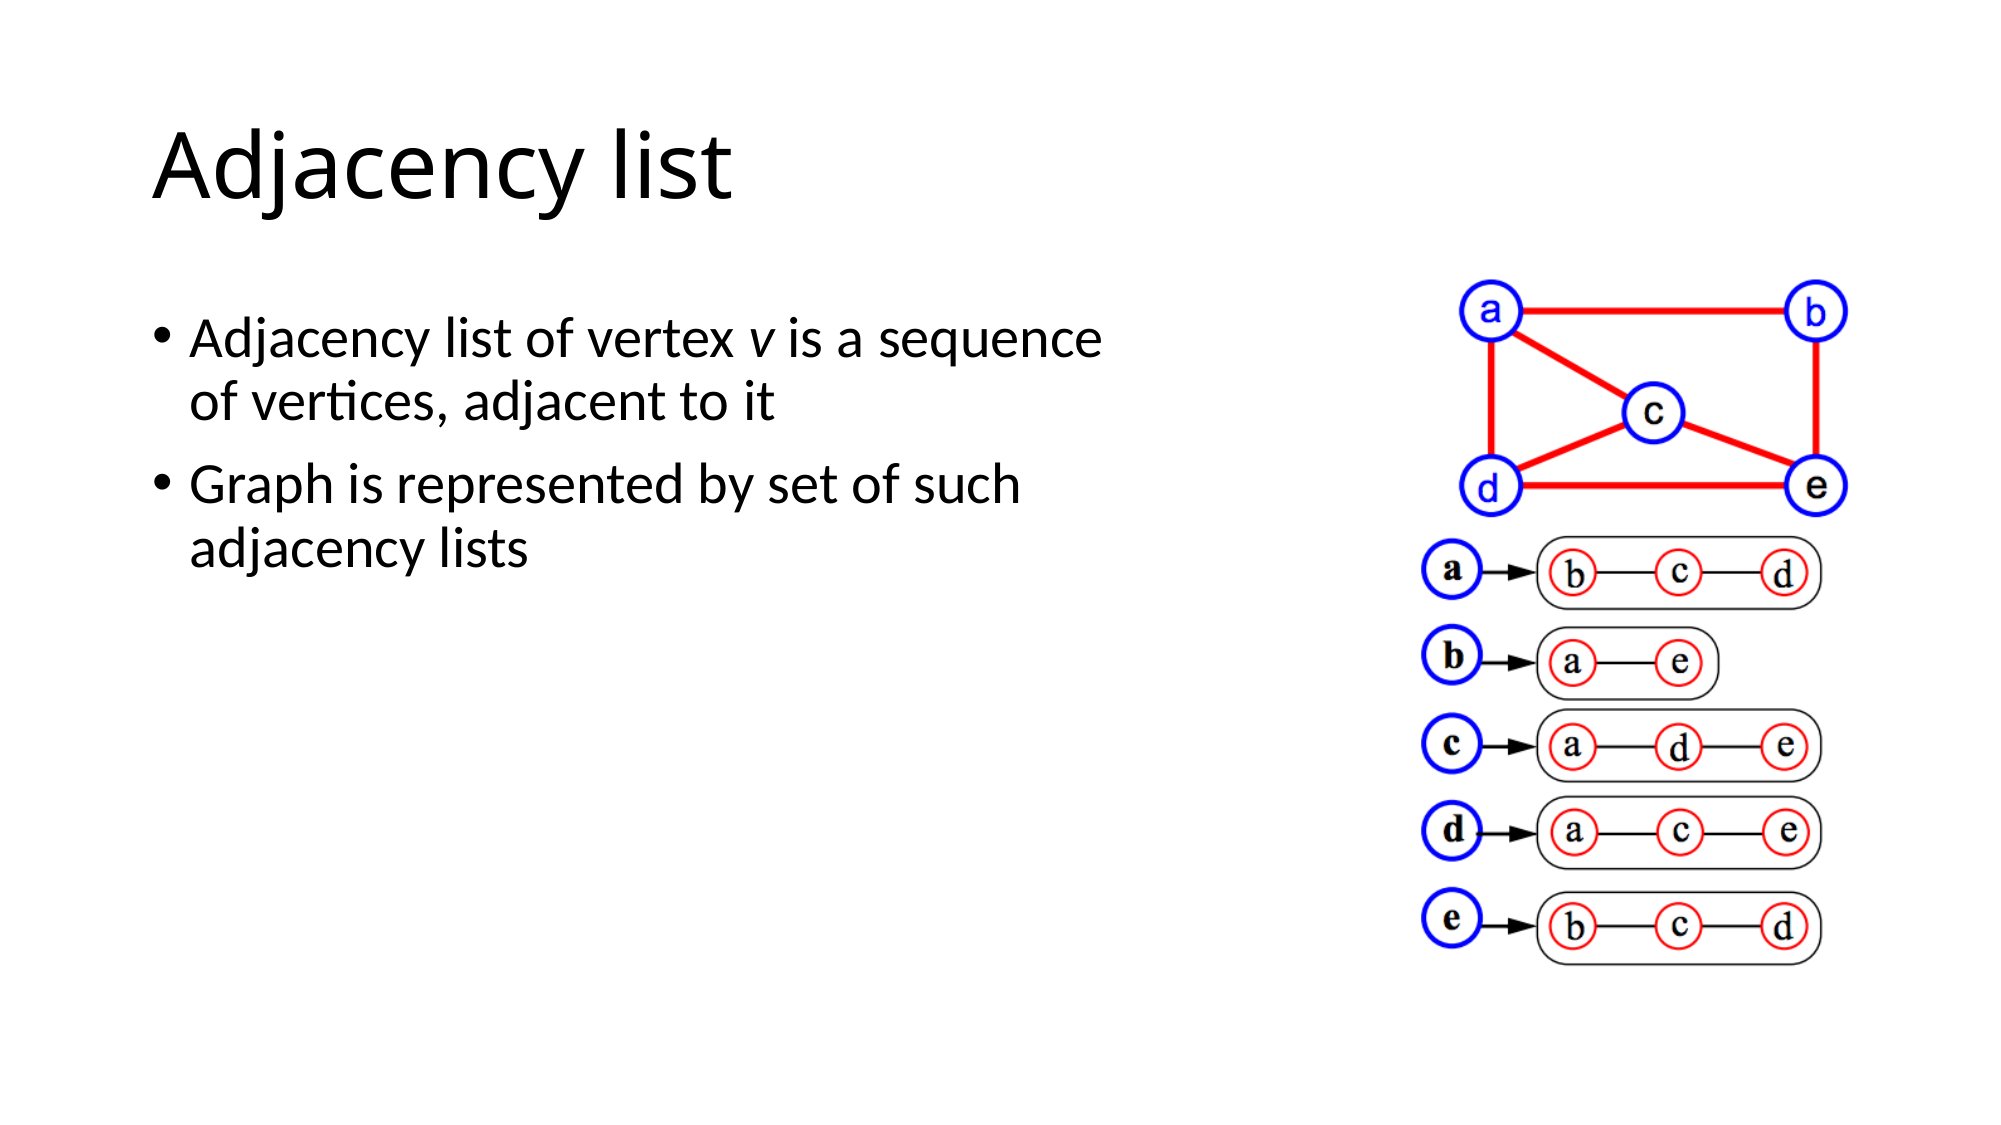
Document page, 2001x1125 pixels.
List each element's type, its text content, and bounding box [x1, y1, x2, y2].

list Adjacency list of vertex v is a sequence of vertices, adjacent to it Graph is represented by set of such adjacency lists [137, 299, 1150, 1014]
picture [1386, 261, 1863, 980]
title Adjacency list [137, 59, 1863, 278]
